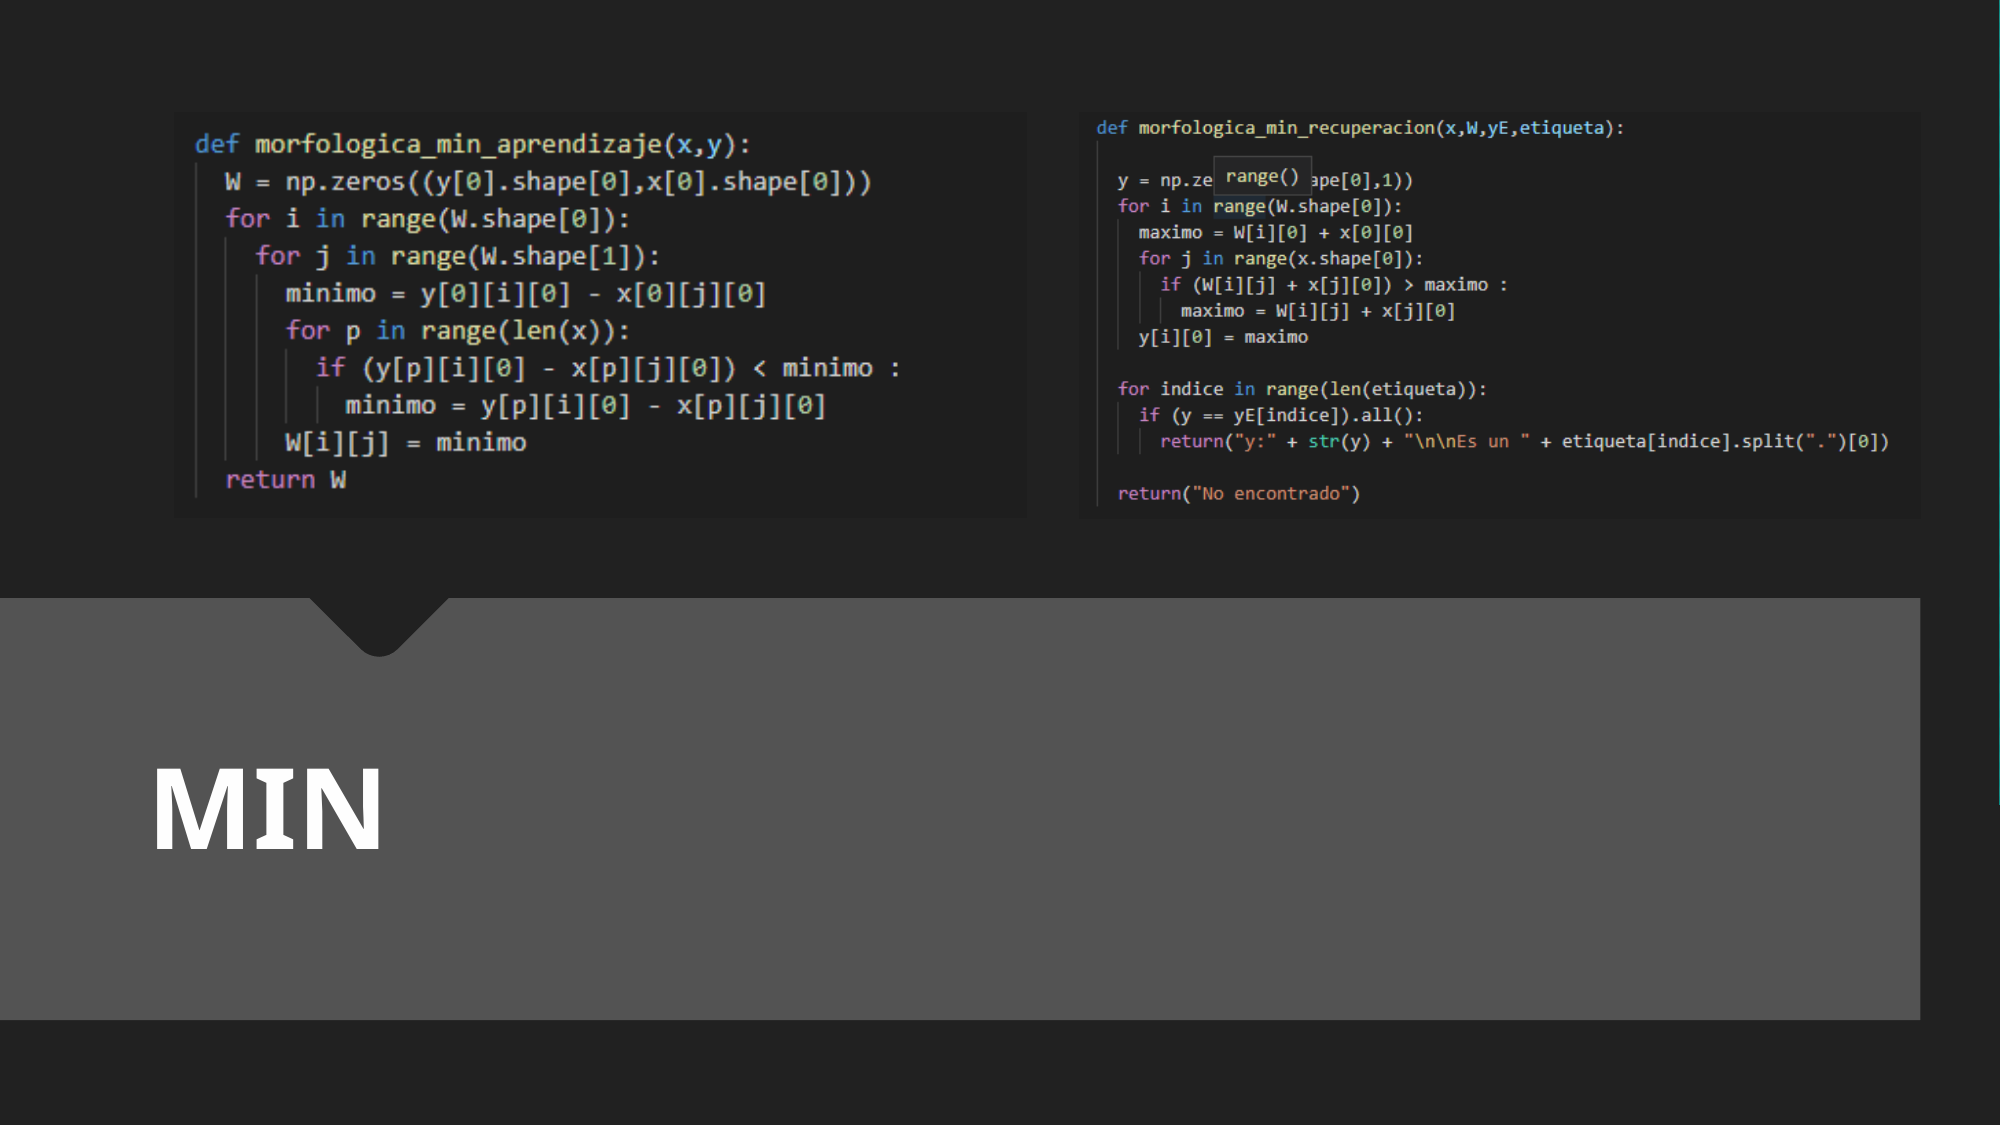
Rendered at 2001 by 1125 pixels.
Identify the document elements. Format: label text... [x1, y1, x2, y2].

text_box MIN [132, 669, 1868, 880]
text_box [0, 0, 2000, 1125]
picture [174, 112, 1028, 518]
picture [1079, 112, 1921, 519]
text_box [0, 596, 1922, 1022]
